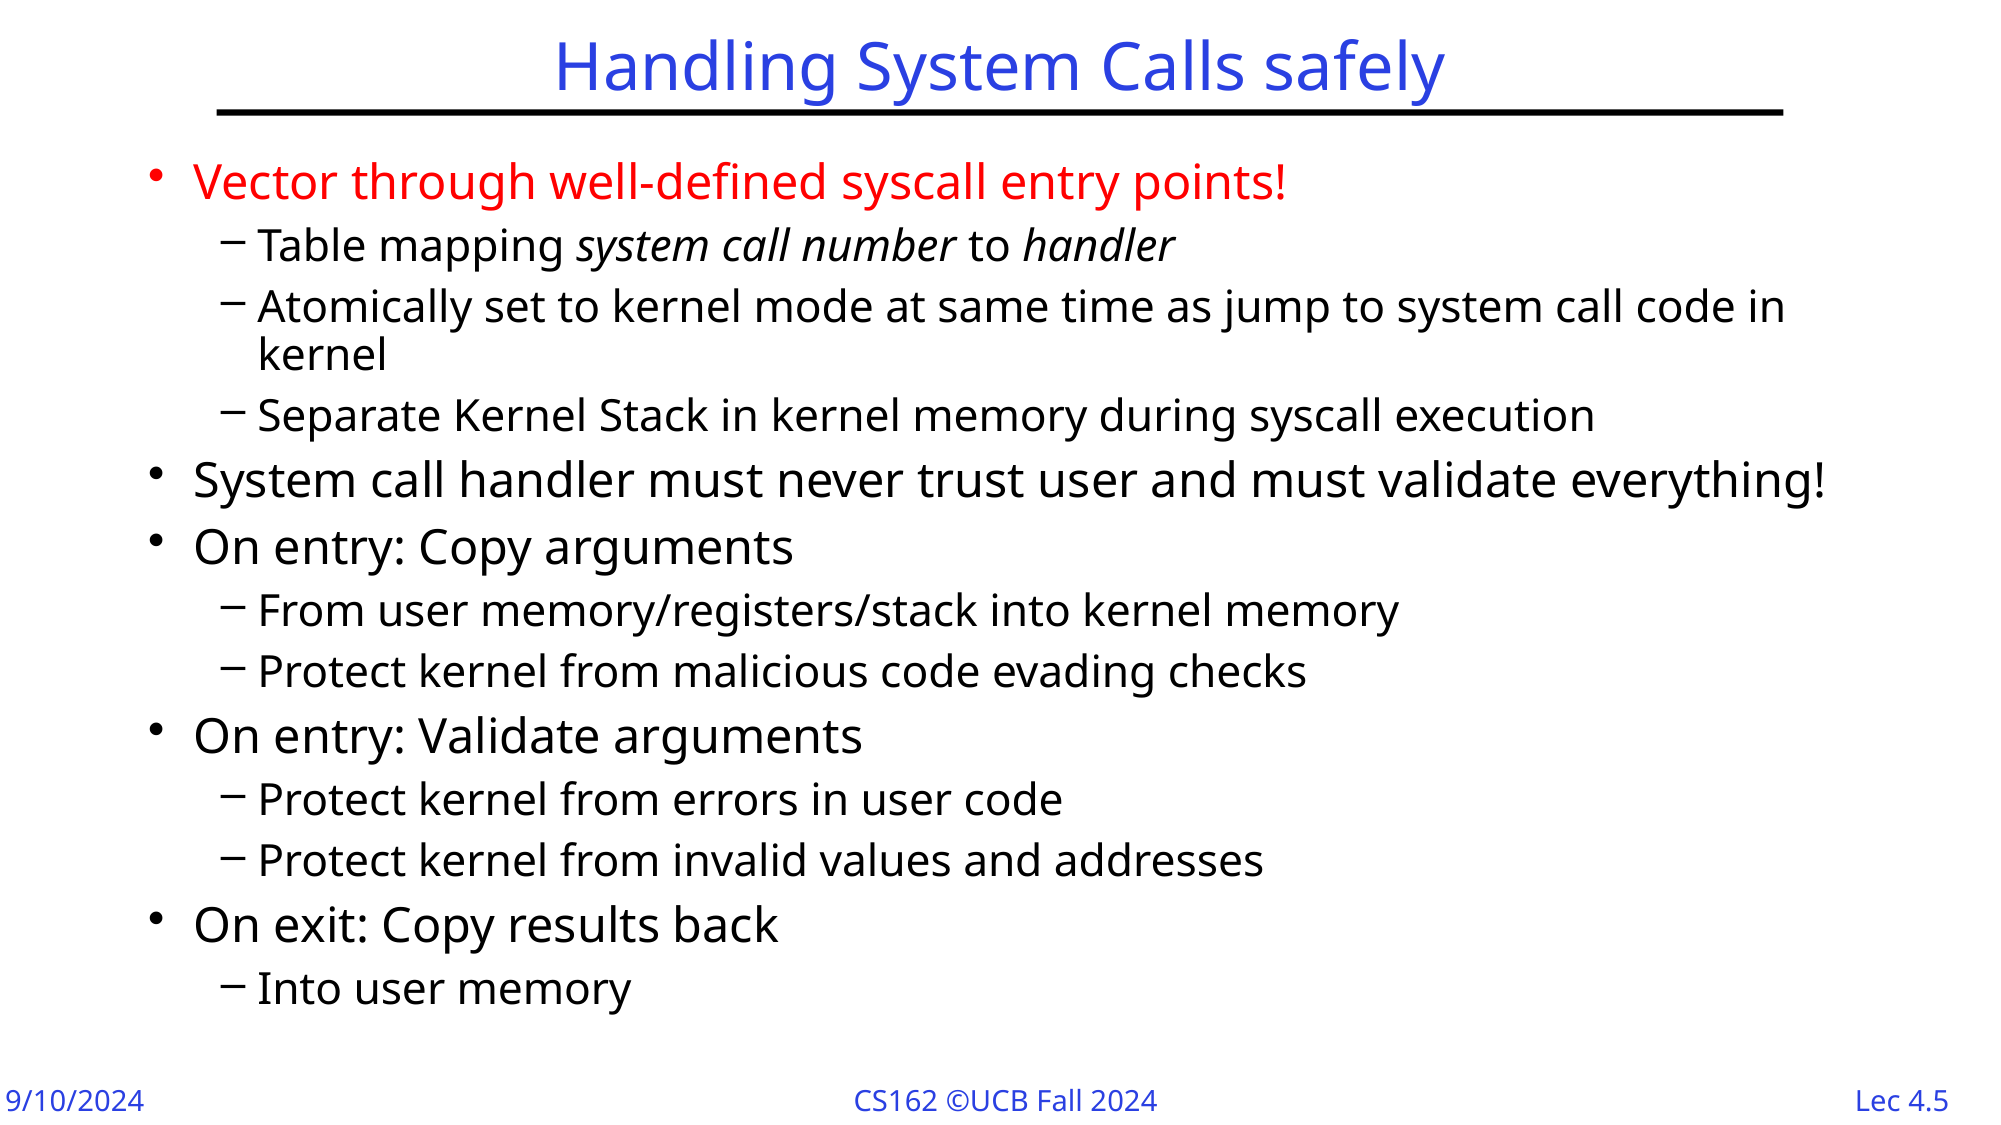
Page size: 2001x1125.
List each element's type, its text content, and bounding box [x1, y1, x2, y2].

title Handling System Calls safely [216, 24, 1784, 113]
list Vector through well-defined syscall entry points! Table mapping system call number to handler Atomically set to kernel mode at same time as jump to system call code in kernel Separate Kernel Stack in kernel memory during syscall execution System call handler must never trust user and must validate everything! On entry: Copy arguments From user memory/registers/stack into kernel memory Protect kernel from malicious code evading checks On entry: Validate arguments Protect kernel from errors in user code Protect kernel from invalid values and addresses On exit: Copy results back Into user memory [133, 149, 1867, 1063]
